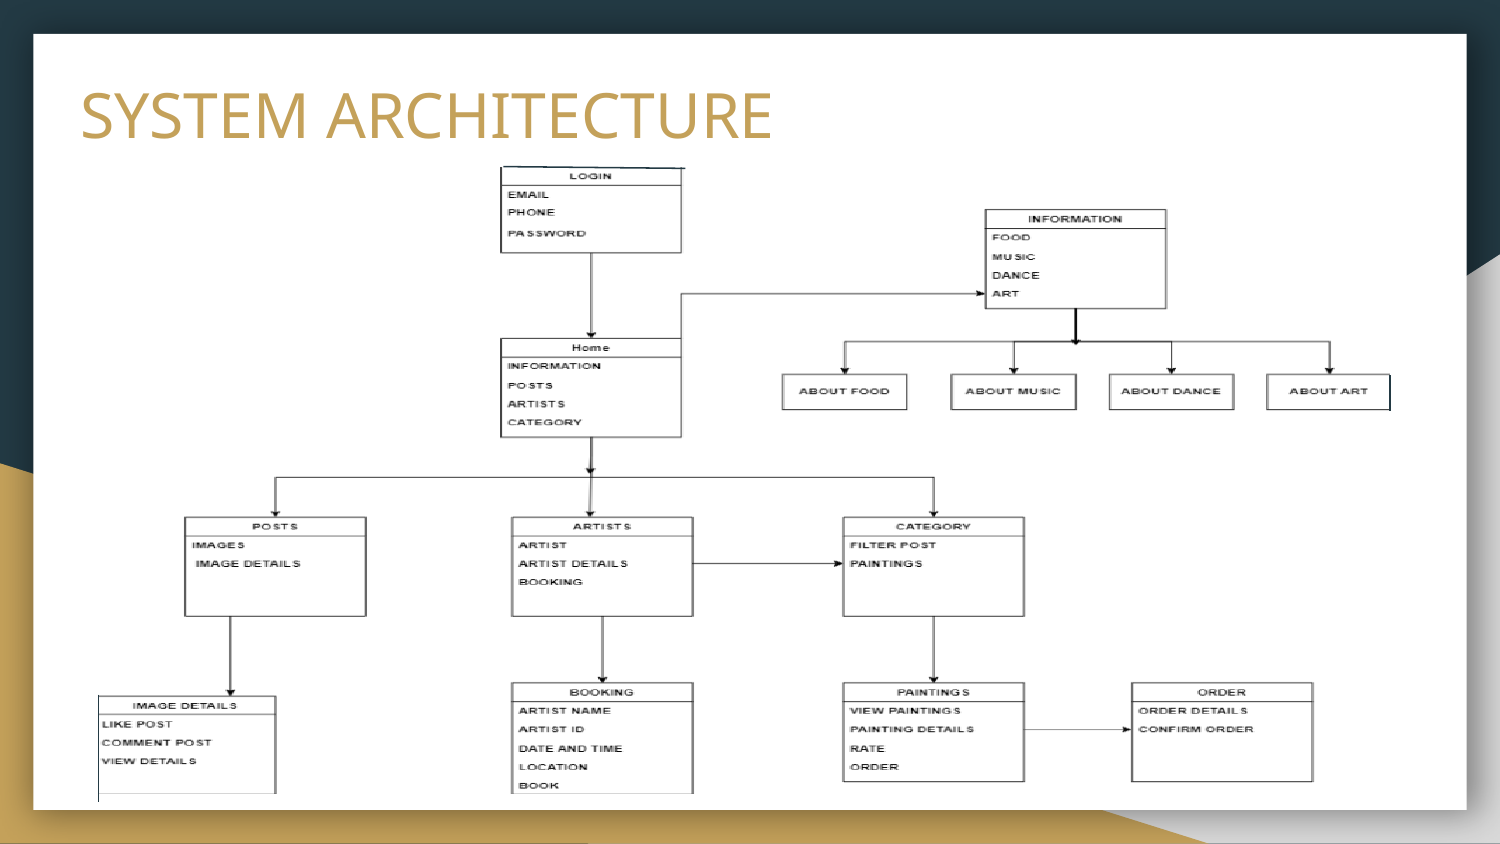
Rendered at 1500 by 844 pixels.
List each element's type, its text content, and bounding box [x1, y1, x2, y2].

text_box SYSTEM ARCHITECTURE [0, 0, 1500, 166]
picture [98, 167, 1391, 794]
